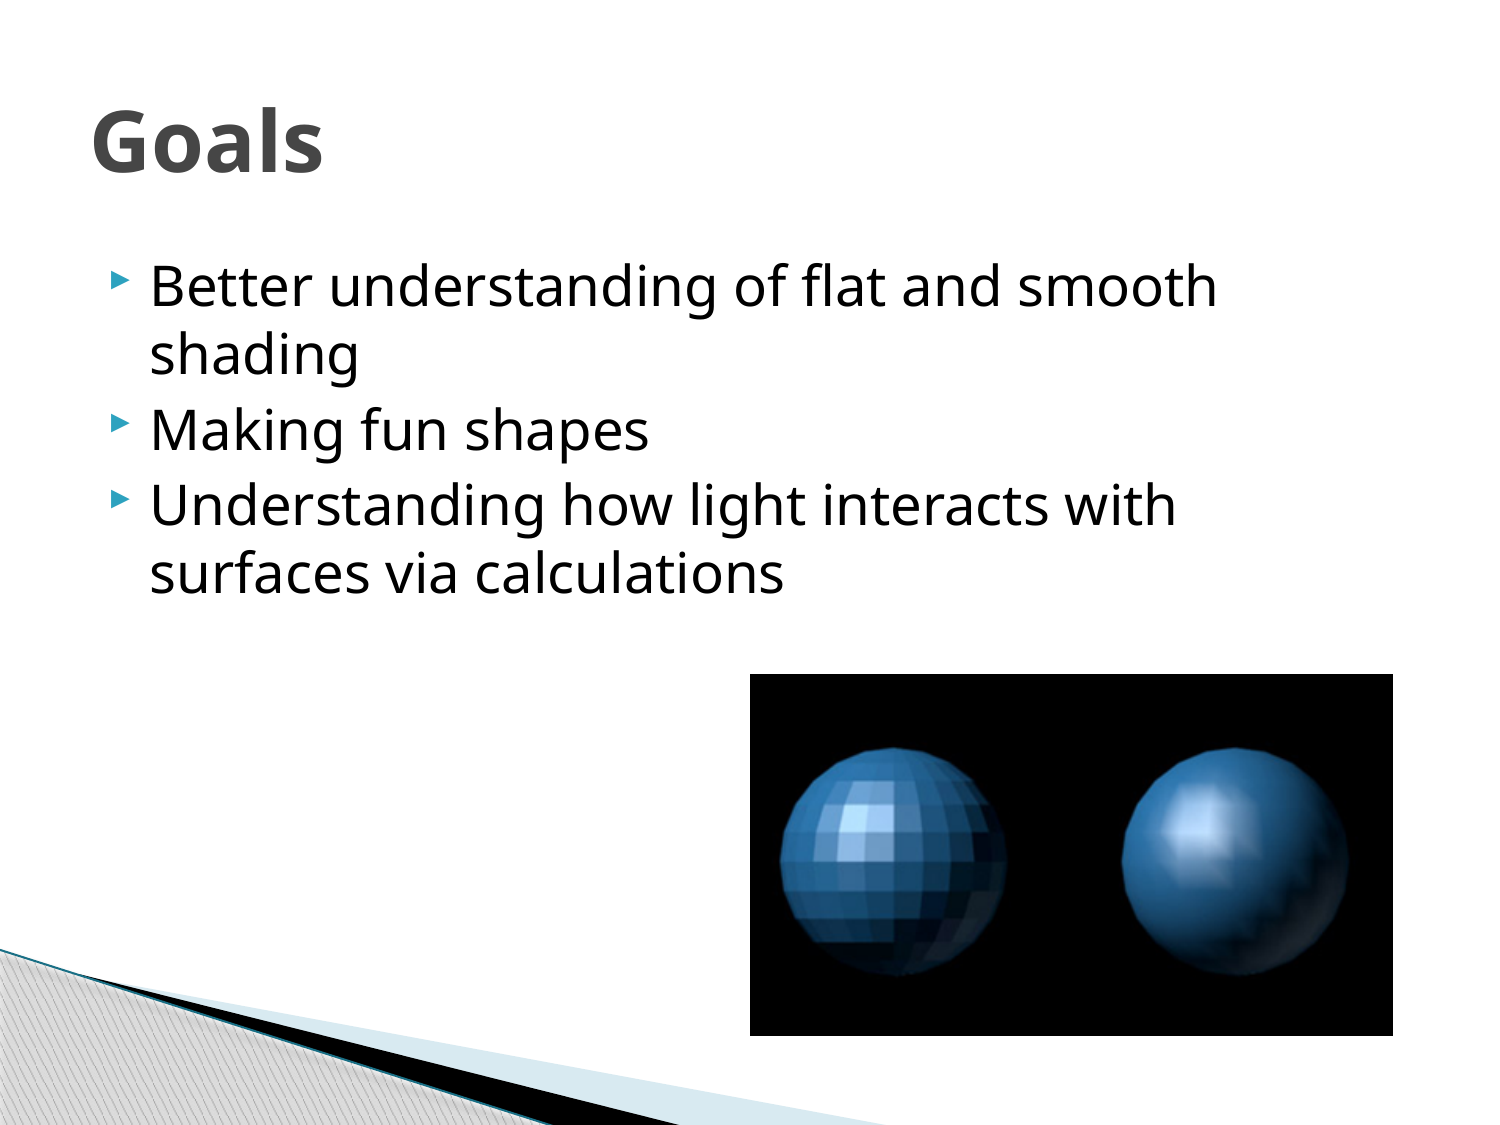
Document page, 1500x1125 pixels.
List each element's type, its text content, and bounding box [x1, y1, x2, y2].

picture [749, 674, 1393, 1037]
list Better understanding of flat and smooth shading Making fun shapes Understanding how light interacts with surfaces via calculations [74, 242, 1426, 986]
title Goals [75, 45, 1425, 233]
